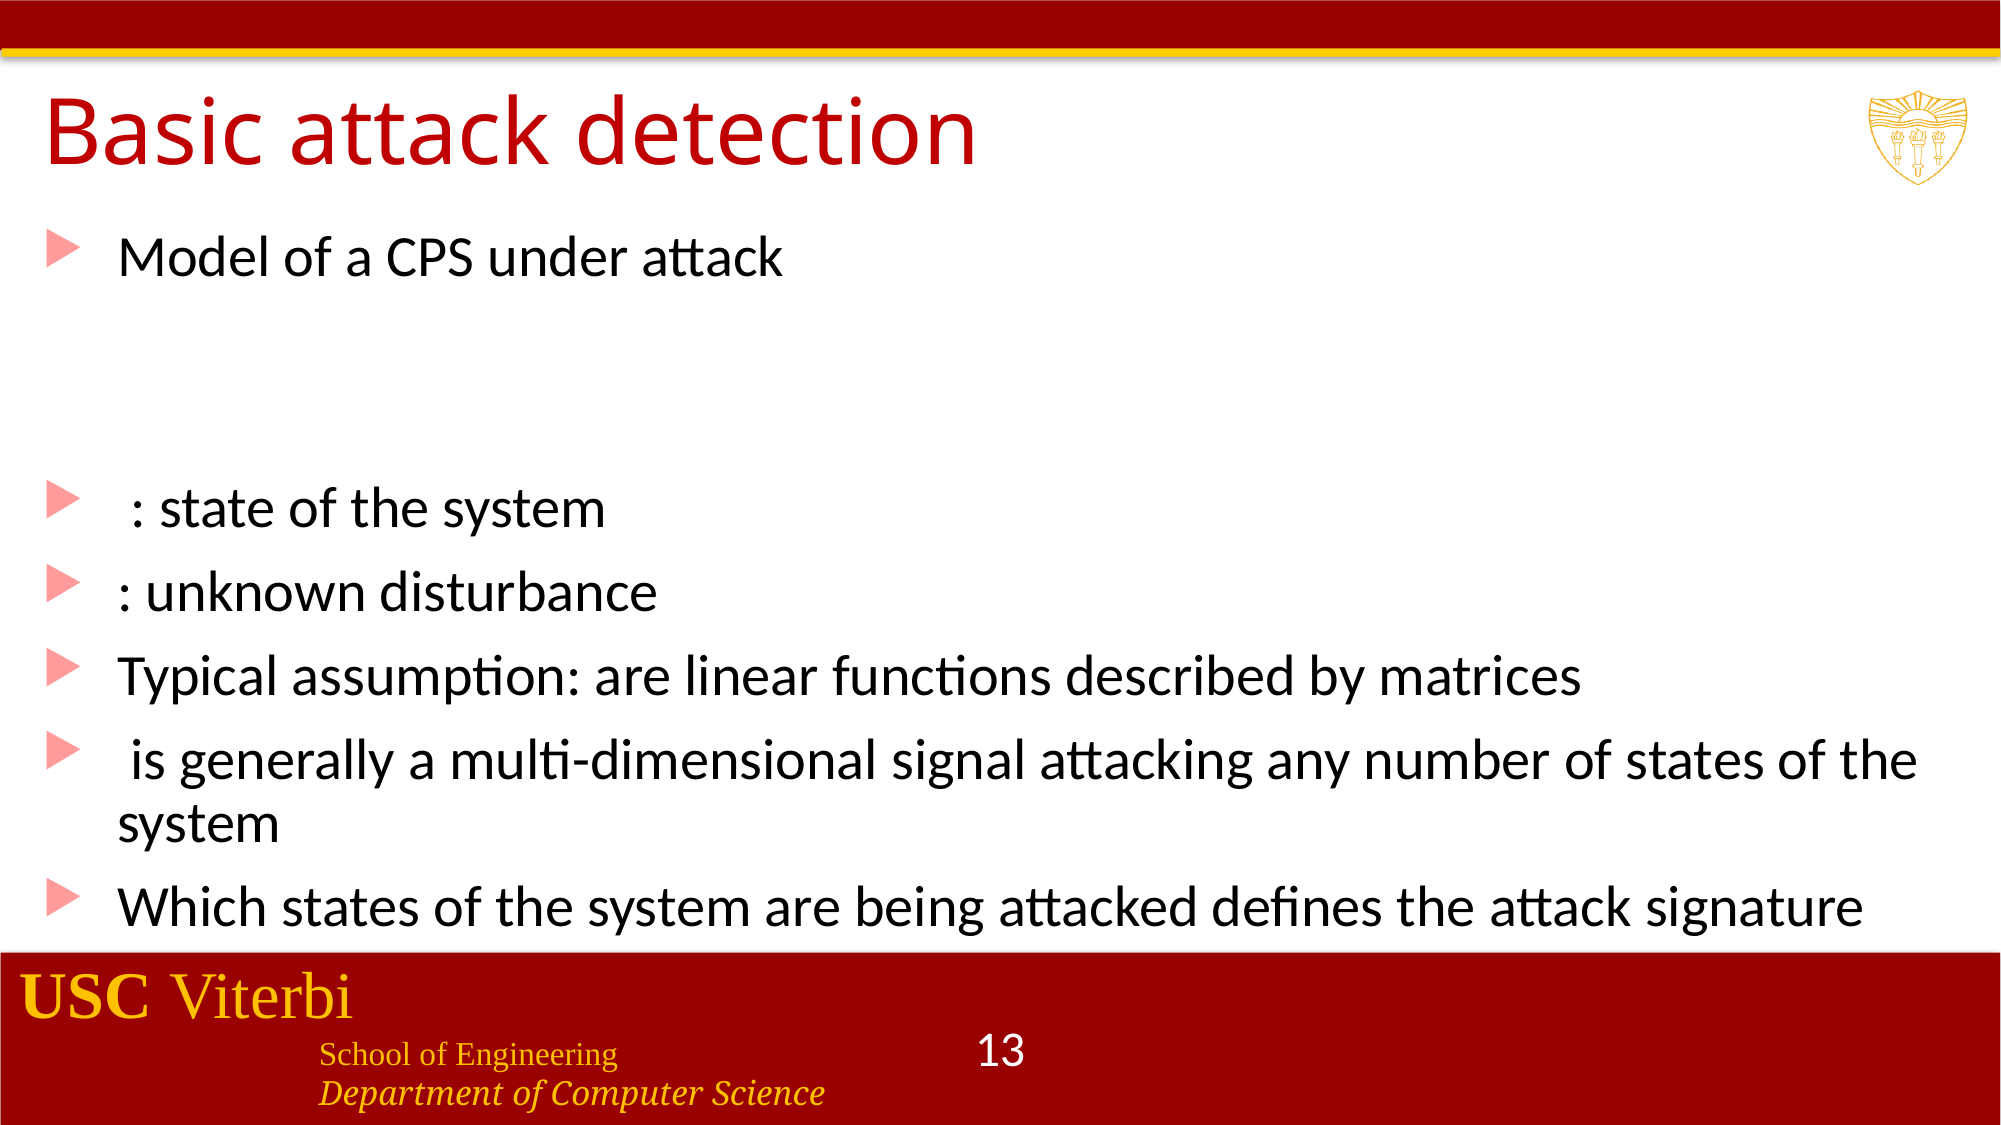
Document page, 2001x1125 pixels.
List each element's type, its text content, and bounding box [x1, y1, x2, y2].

picture [1836, 76, 2000, 199]
slide_number 13 [774, 1016, 1225, 1077]
title Basic attack detection [27, 70, 1819, 199]
